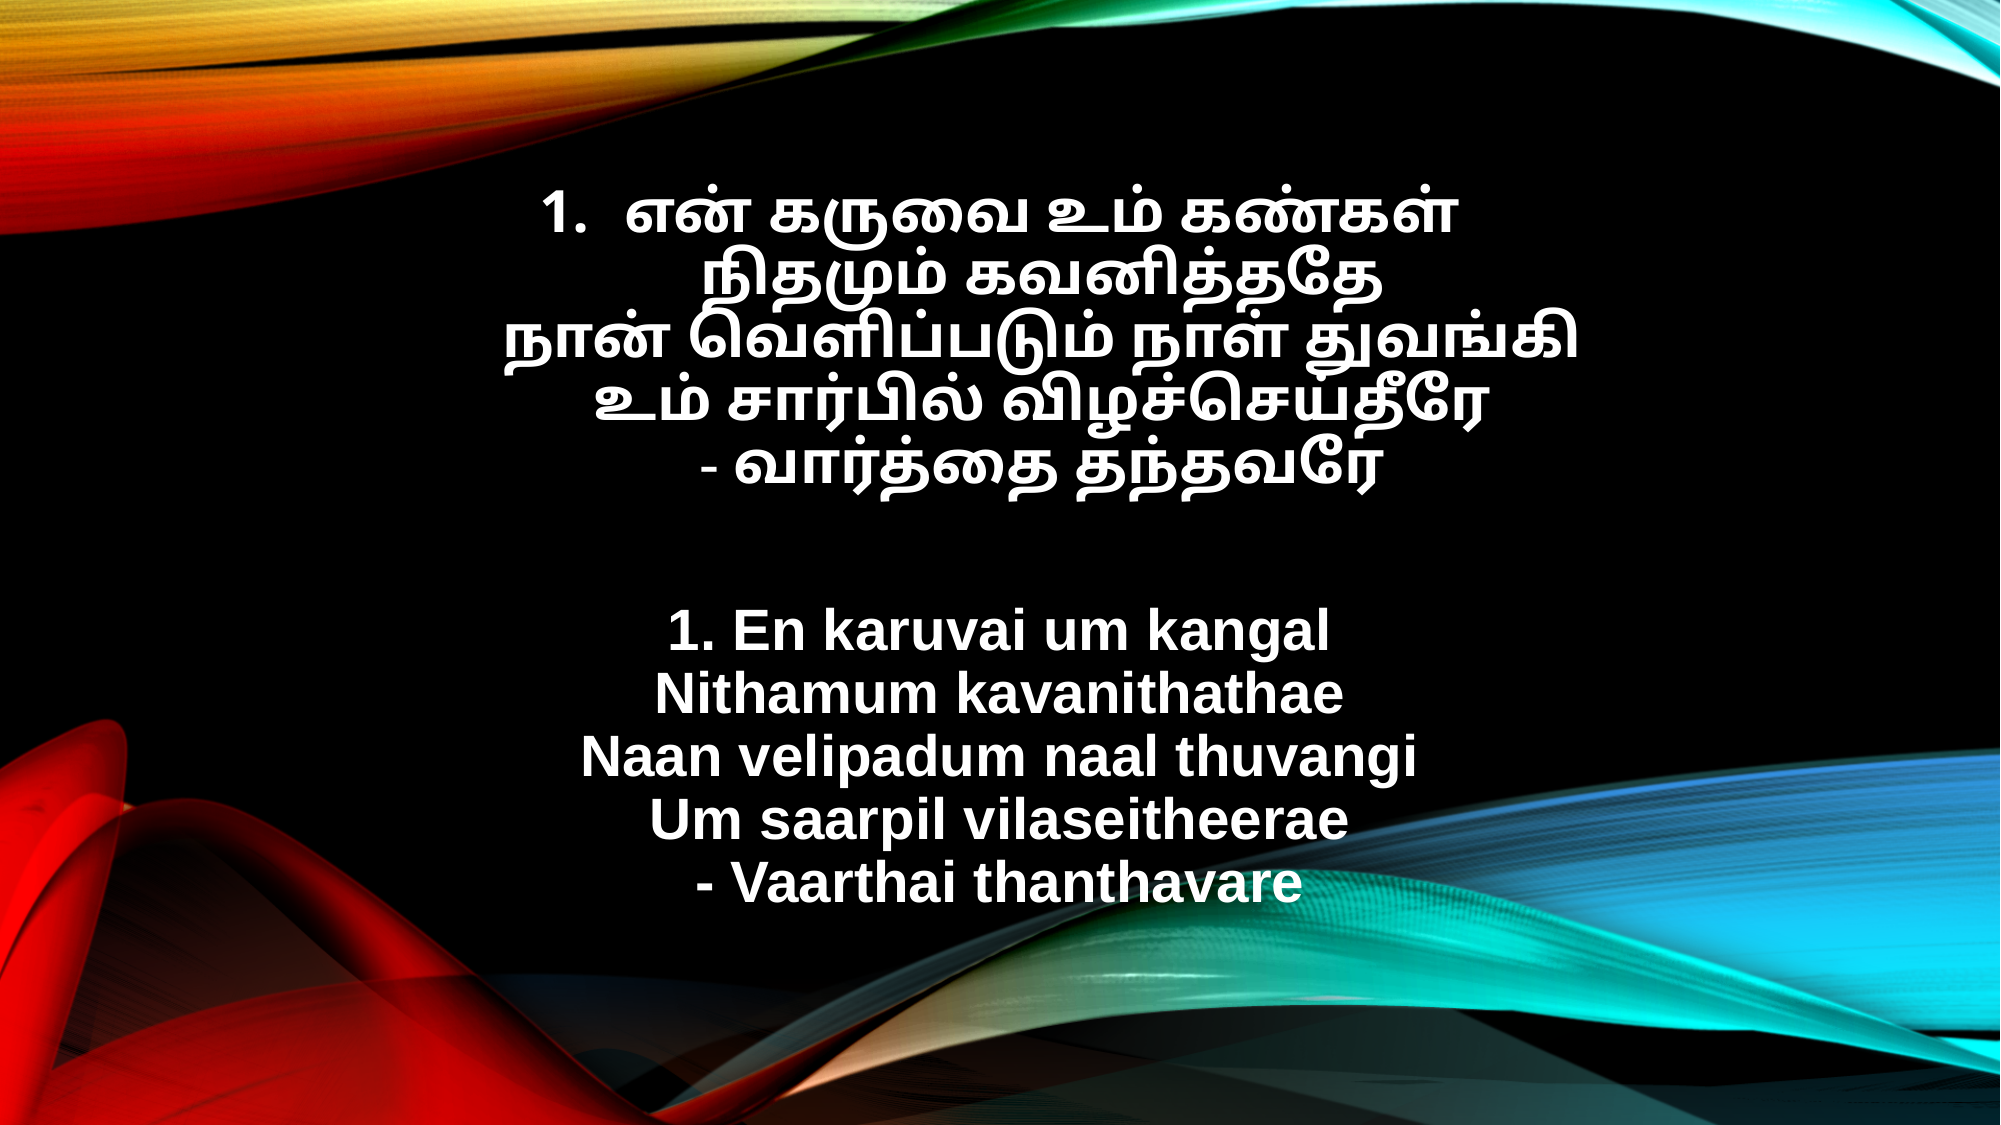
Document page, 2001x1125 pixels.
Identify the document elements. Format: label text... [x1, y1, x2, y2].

subtitle என் கருவை உம் கண்கள் நிதமும் கவனித்ததே நான் வெளிப்படும் நாள் துவங்கி உம் சார்பில் விழச்செய்தீரே - வார்த்தை தந்தவரே 1. En karuvai um kangal Nithamum kavanithathae Naan velipadum naal thuvangi Um saarpil vilaseitheerae - Vaarthai thanthavare [0, 0, 2000, 1125]
